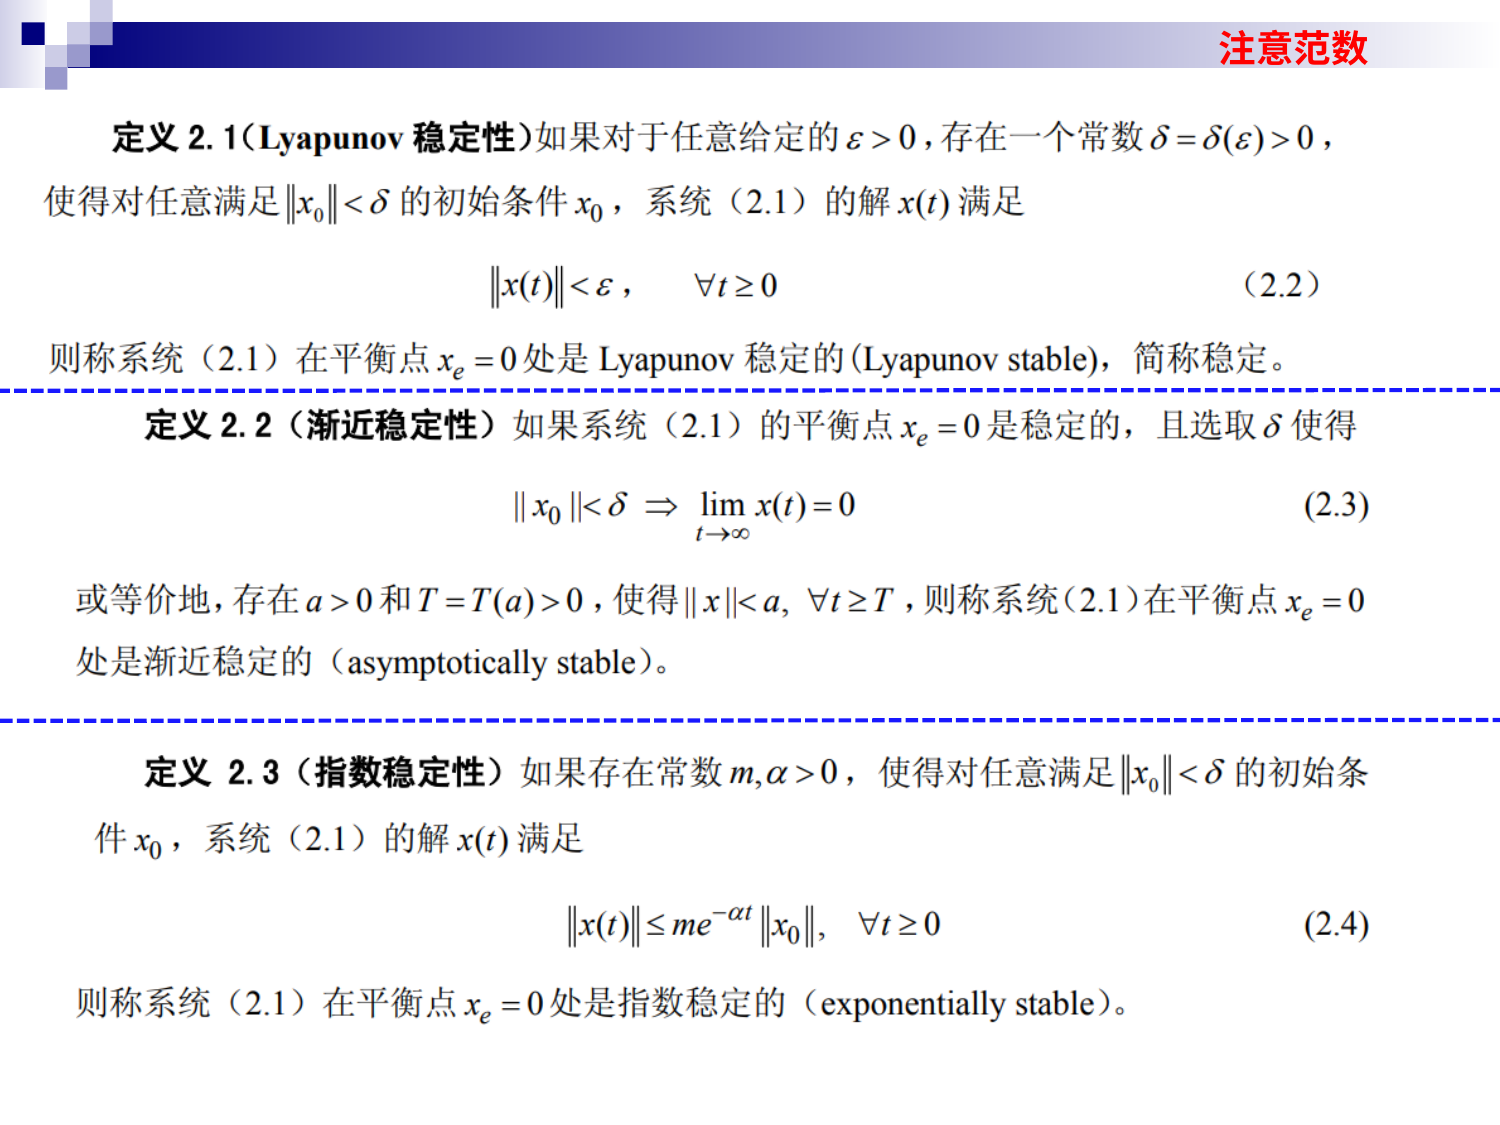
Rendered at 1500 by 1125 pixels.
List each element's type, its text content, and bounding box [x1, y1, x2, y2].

picture [38, 324, 1301, 382]
picture [55, 398, 1393, 691]
text_box 注意范数 [1203, 17, 1425, 78]
picture [65, 749, 1393, 1026]
picture [25, 111, 1333, 310]
